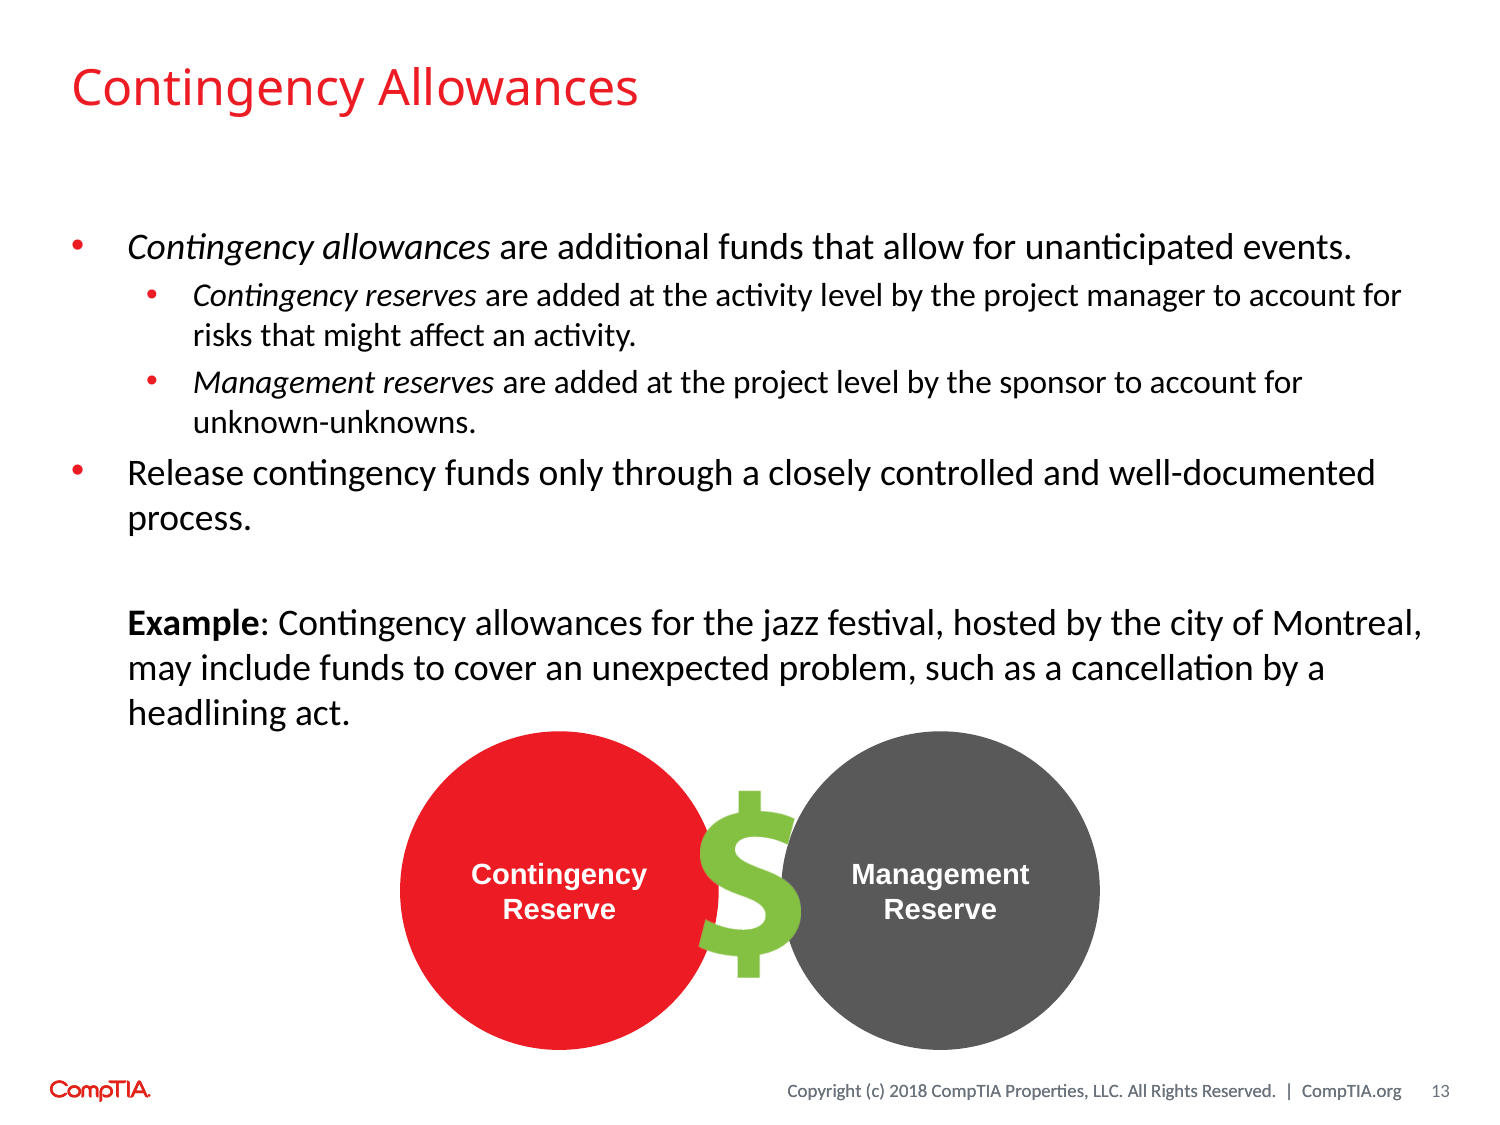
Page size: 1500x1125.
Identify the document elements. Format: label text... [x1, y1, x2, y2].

slide_number 13 [1407, 1080, 1450, 1113]
text_box [112, 574, 1463, 1080]
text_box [399, 731, 1101, 1051]
title Contingency Allowances [56, 16, 1444, 155]
list Contingency allowances are additional funds that allow for unanticipated events. Contingency reserves are added at the activity level by the project manager to account for risks that might affect an activity. Management reserves are added at the project level by the sponsor to account for unknown-unknowns. Release contingency funds only through a closely controlled and well-documented process. Example: Contingency allowances for the jazz festival, hosted by the city of Montreal, may include funds to cover an unexpected problem, such as a cancellation by a headlining act. [56, 214, 1444, 995]
